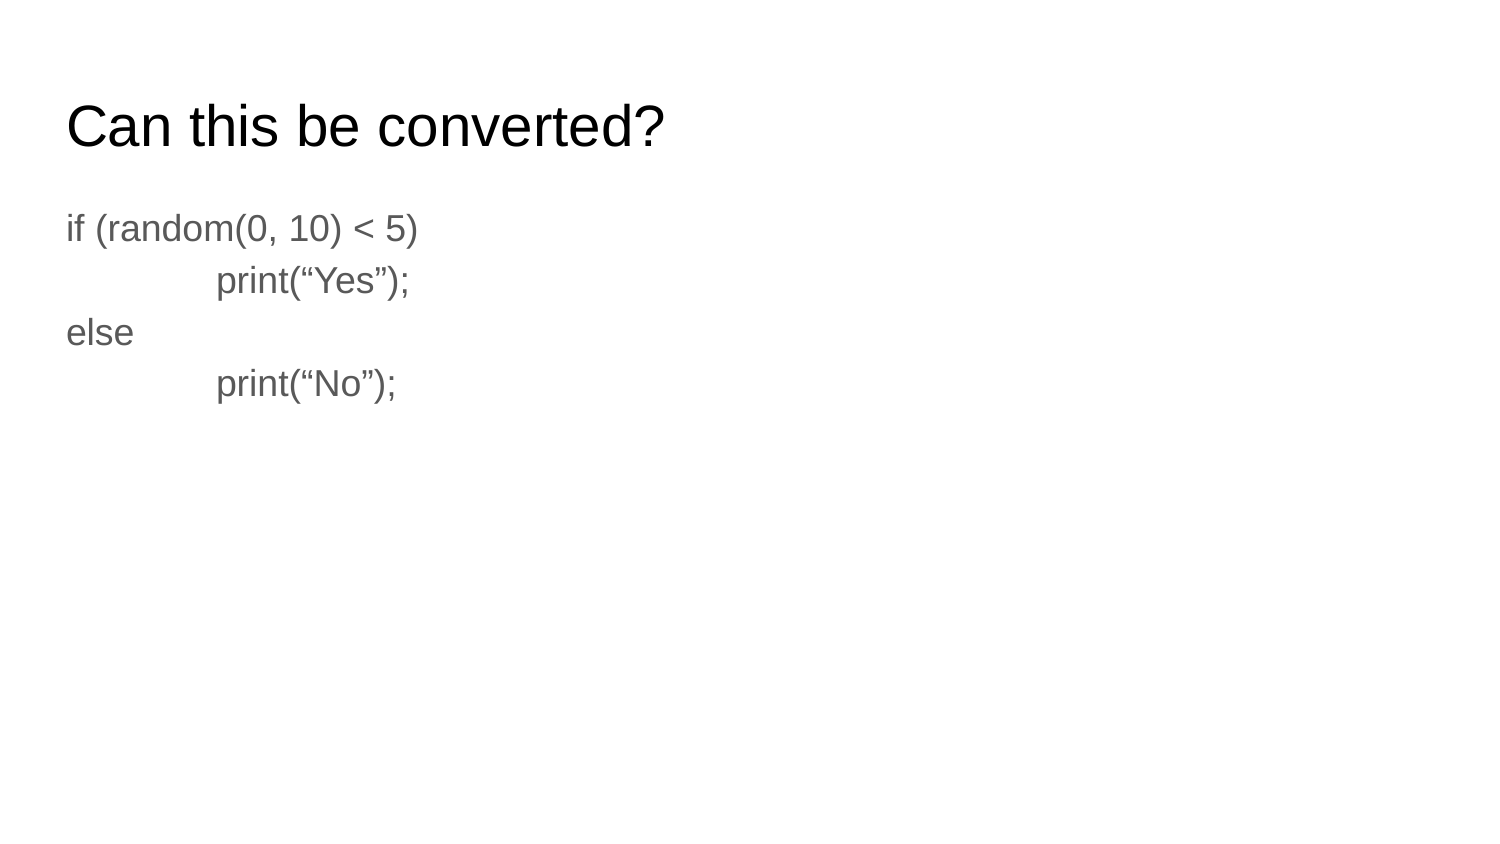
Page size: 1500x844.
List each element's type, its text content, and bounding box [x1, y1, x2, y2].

list if (random(0, 10) < 5) print(“Yes”); else print(“No”); [51, 182, 1449, 743]
title Can this be converted? [51, 72, 1449, 167]
